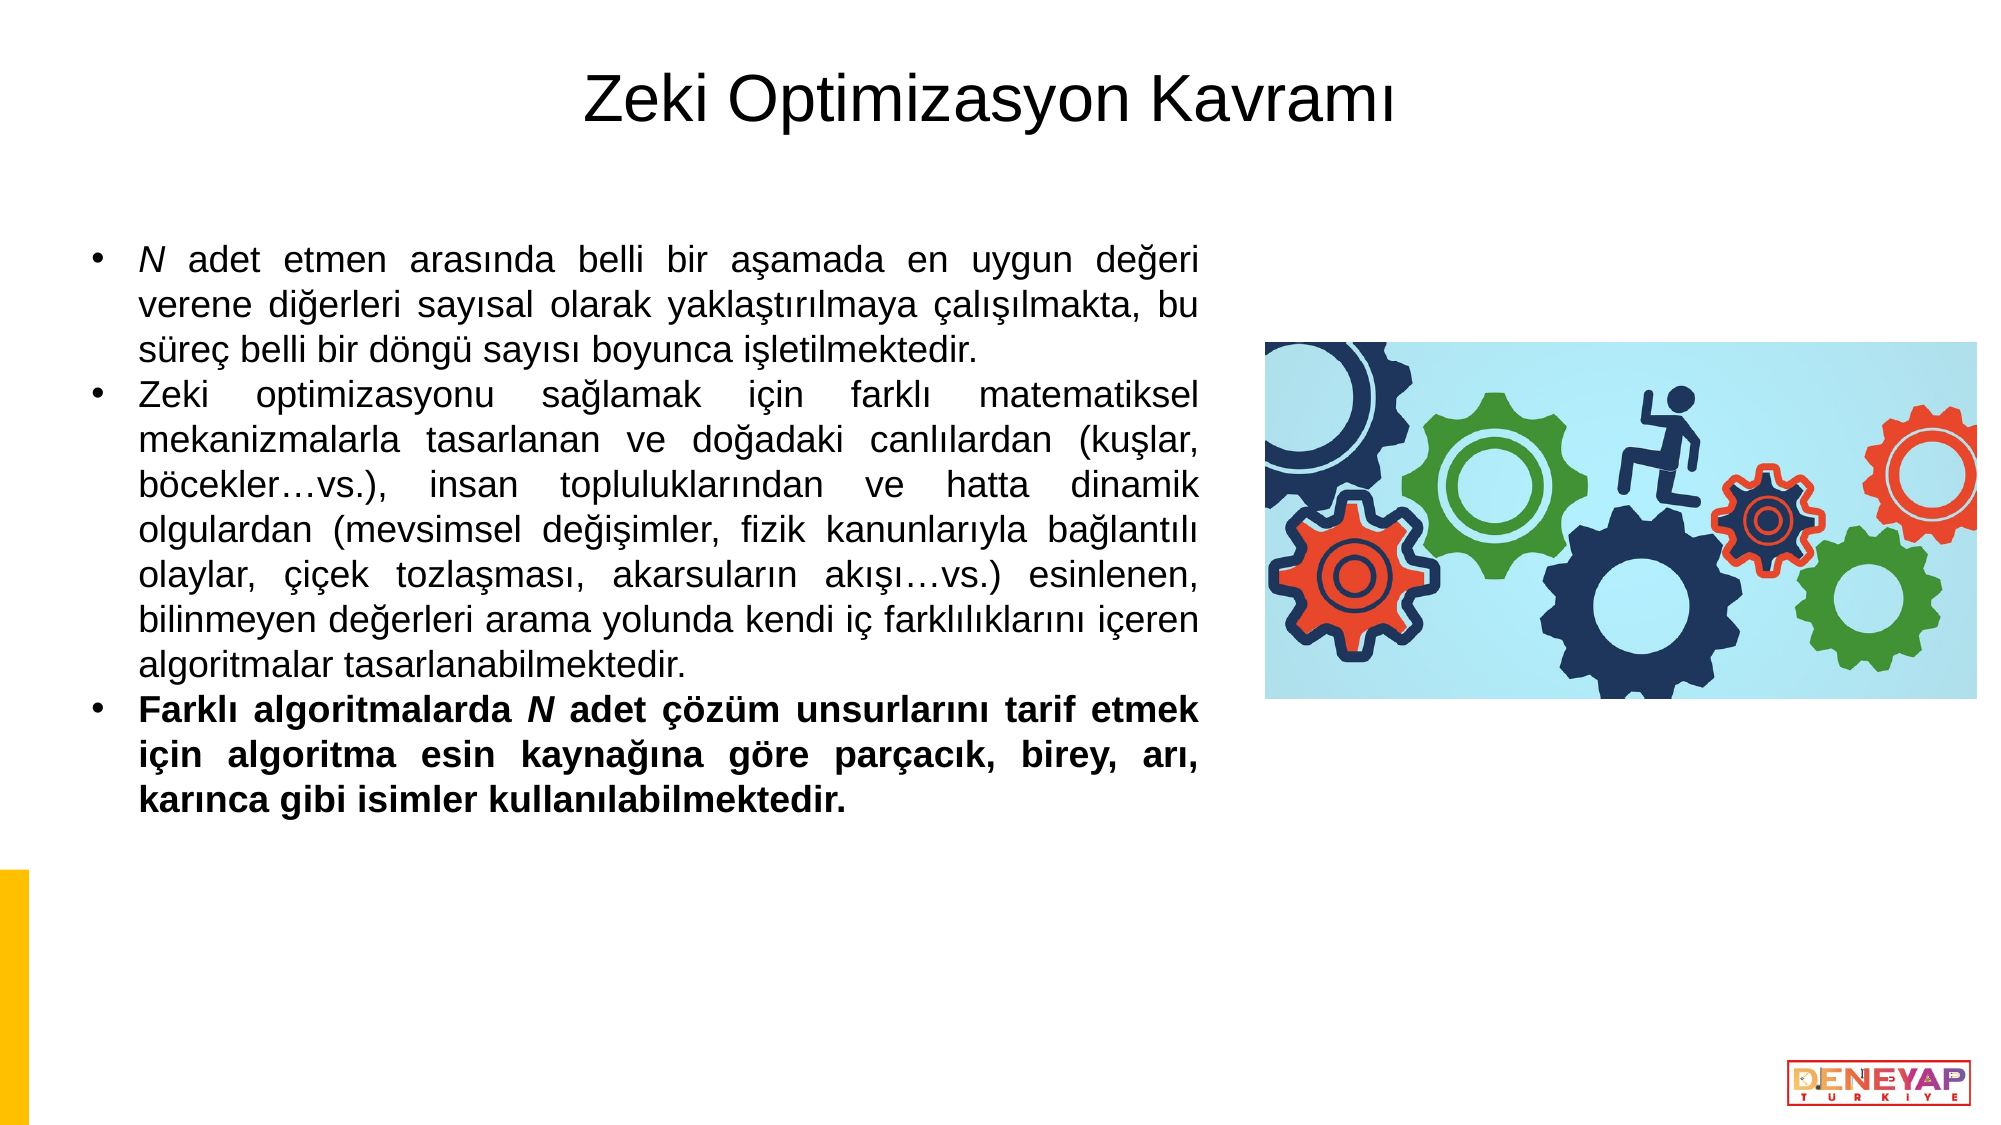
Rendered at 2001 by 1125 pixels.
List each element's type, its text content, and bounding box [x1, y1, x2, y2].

text_box Zeki Optimizasyon Kavramı [312, 47, 1688, 142]
picture [1265, 342, 1977, 699]
picture [1787, 1059, 1971, 1106]
text_box [0, 869, 29, 1125]
text_box N adet etmen arasında belli bir aşamada en uygun değeri verene diğerleri sayısal olarak yaklaştırılmaya çalışılmakta, bu süreç belli bir döngü sayısı boyunca işletilmektedir. Zeki optimizasyonu sağlamak için farklı matematiksel mekanizmalarla tasarlanan ve doğadaki canlılardan (kuşlar, böcekler…vs.), insan topluluklarından ve hatta dinamik olgulardan (mevsimsel değişimler, fizik kanunlarıyla bağlantılı olaylar, çiçek tozlaşması, akarsuların akışı…vs.) esinlenen, bilinmeyen değerleri arama yolunda kendi iç farklılıklarını içeren algoritmalar tasarlanabilmektedir. Farklı algoritmalarda N adet çözüm unsurlarını tarif etmek için algoritma esin kaynağına göre parçacık, birey, arı, karınca gibi isimler kullanılabilmektedir. [76, 227, 1215, 918]
